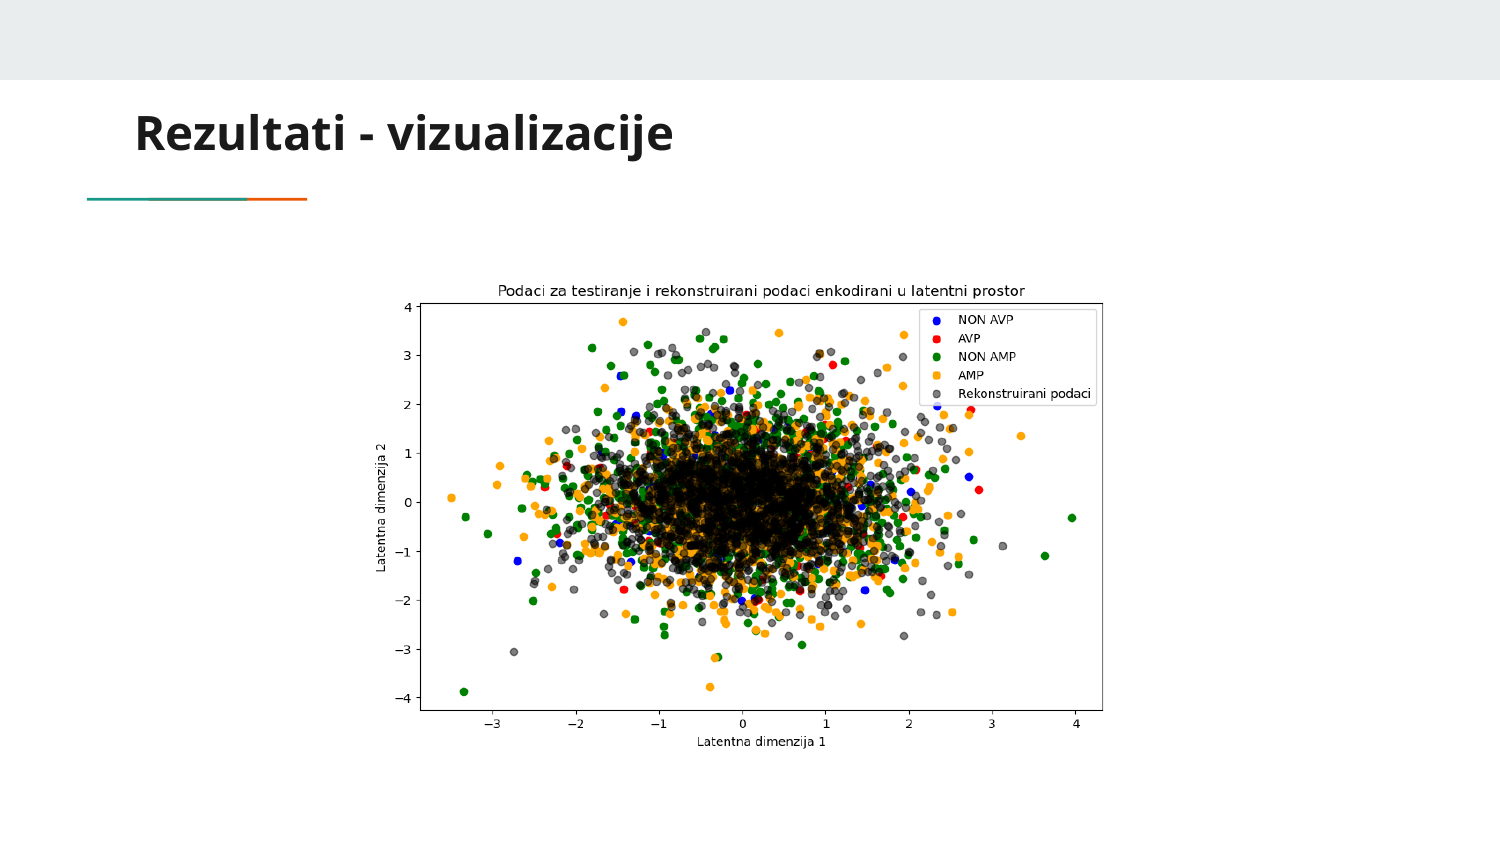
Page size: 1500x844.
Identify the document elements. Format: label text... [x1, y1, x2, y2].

picture [366, 276, 1110, 757]
title Rezultati - vizualizacije [119, 87, 1381, 176]
